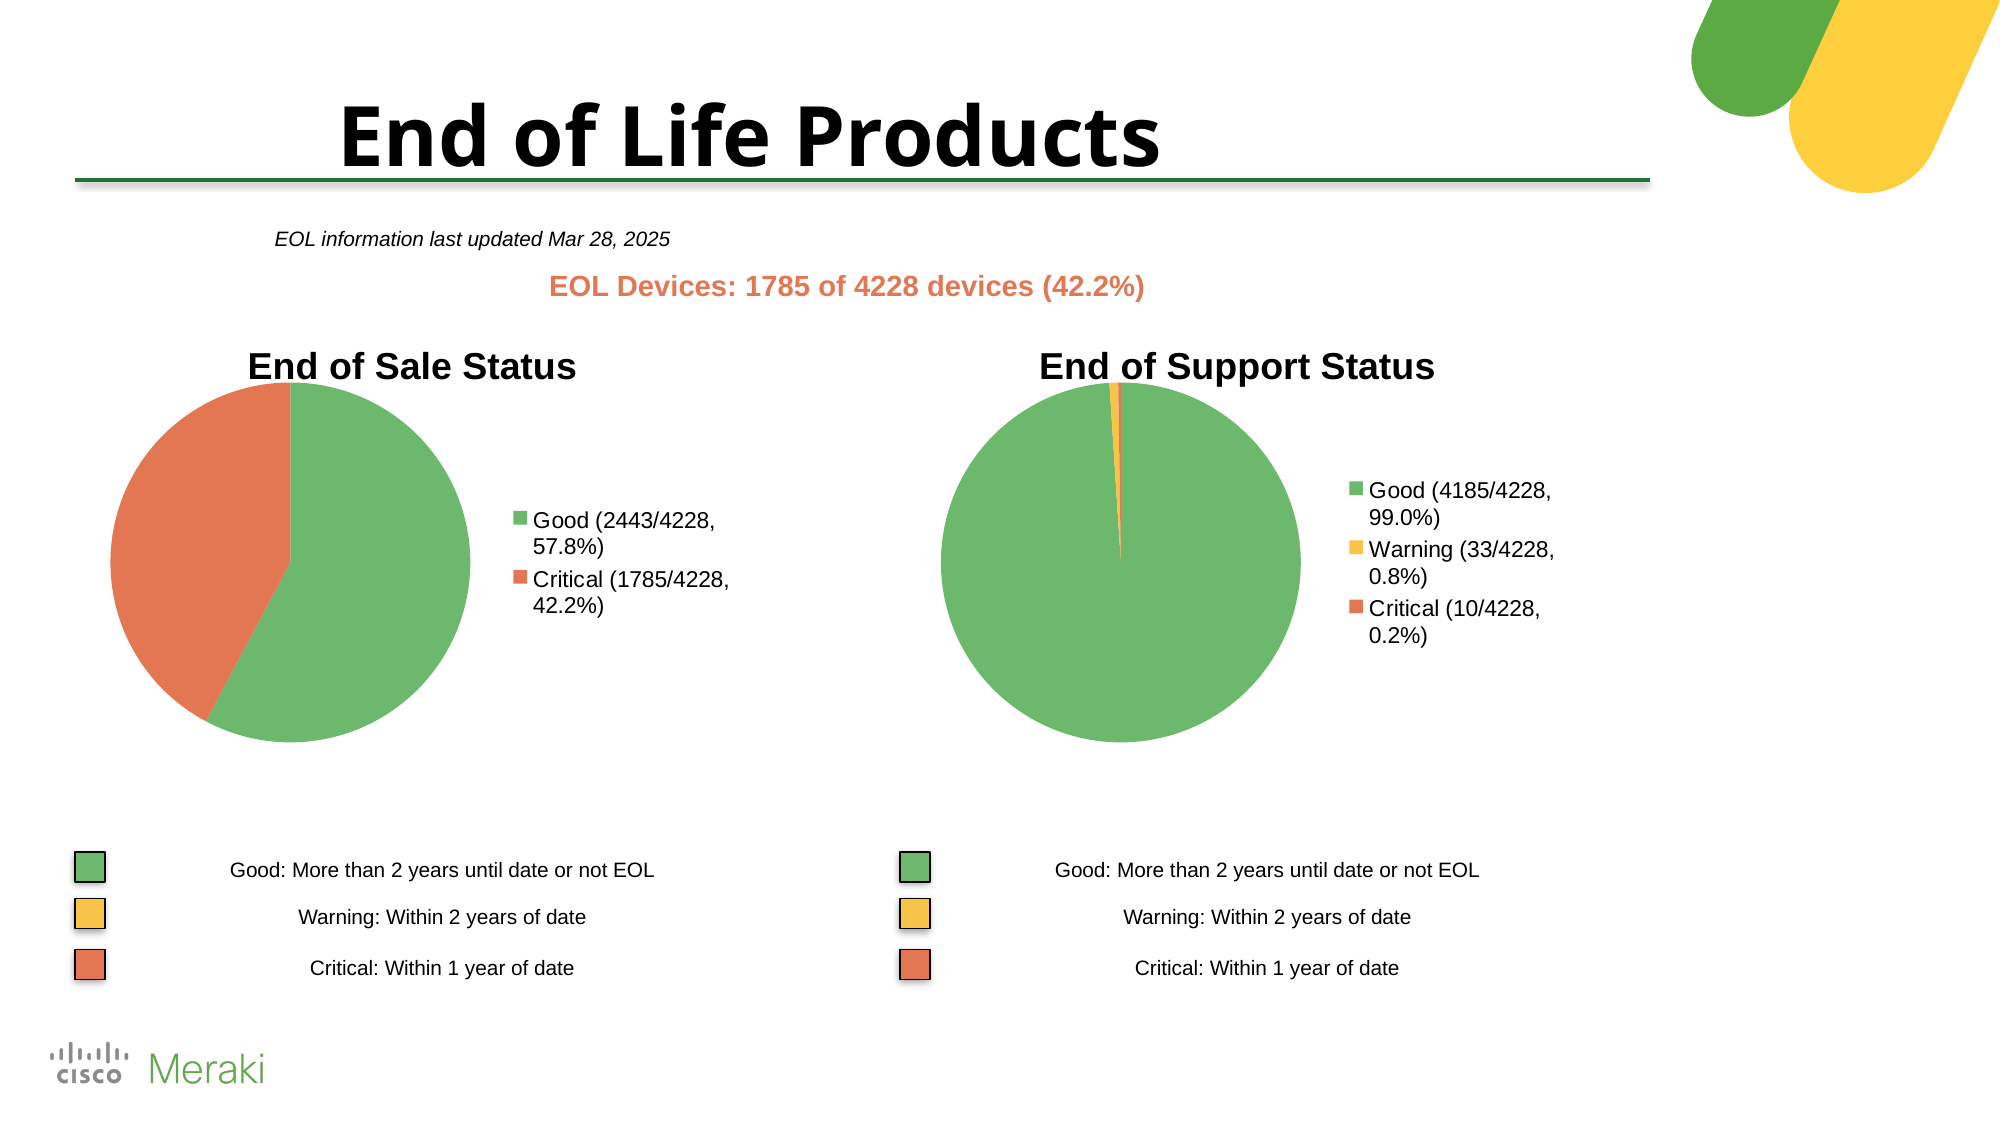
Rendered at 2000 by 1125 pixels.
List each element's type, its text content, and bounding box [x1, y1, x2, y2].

text_box [899, 851, 931, 883]
text_box End of Sale Status [232, 299, 593, 373]
chart [899, 374, 1576, 751]
chart [74, 374, 751, 751]
text_box [74, 949, 106, 980]
text_box Warning: Within 2 years of date [283, 861, 602, 936]
text_box [74, 898, 106, 929]
text_box Warning: Within 2 years of date [1108, 861, 1427, 936]
text_box [74, 851, 106, 883]
text_box [899, 949, 931, 980]
picture [36, 1026, 277, 1099]
text_box Critical: Within 1 year of date [1120, 912, 1415, 987]
text_box EOL Devices: 1785 of 4228 devices (42.2%) [534, 224, 1161, 310]
text_box Good: More than 2 years until date or not EOL [1040, 814, 1495, 890]
text_box Good: More than 2 years until date or not EOL [215, 814, 670, 890]
text_box EOL information last updated Mar 28, 2025 [259, 192, 686, 258]
text_box Critical: Within 1 year of date [295, 912, 590, 987]
text_box End of Support Status [1024, 299, 1451, 373]
text_box [899, 898, 931, 929]
text_box End of Life Products [322, 40, 1178, 176]
